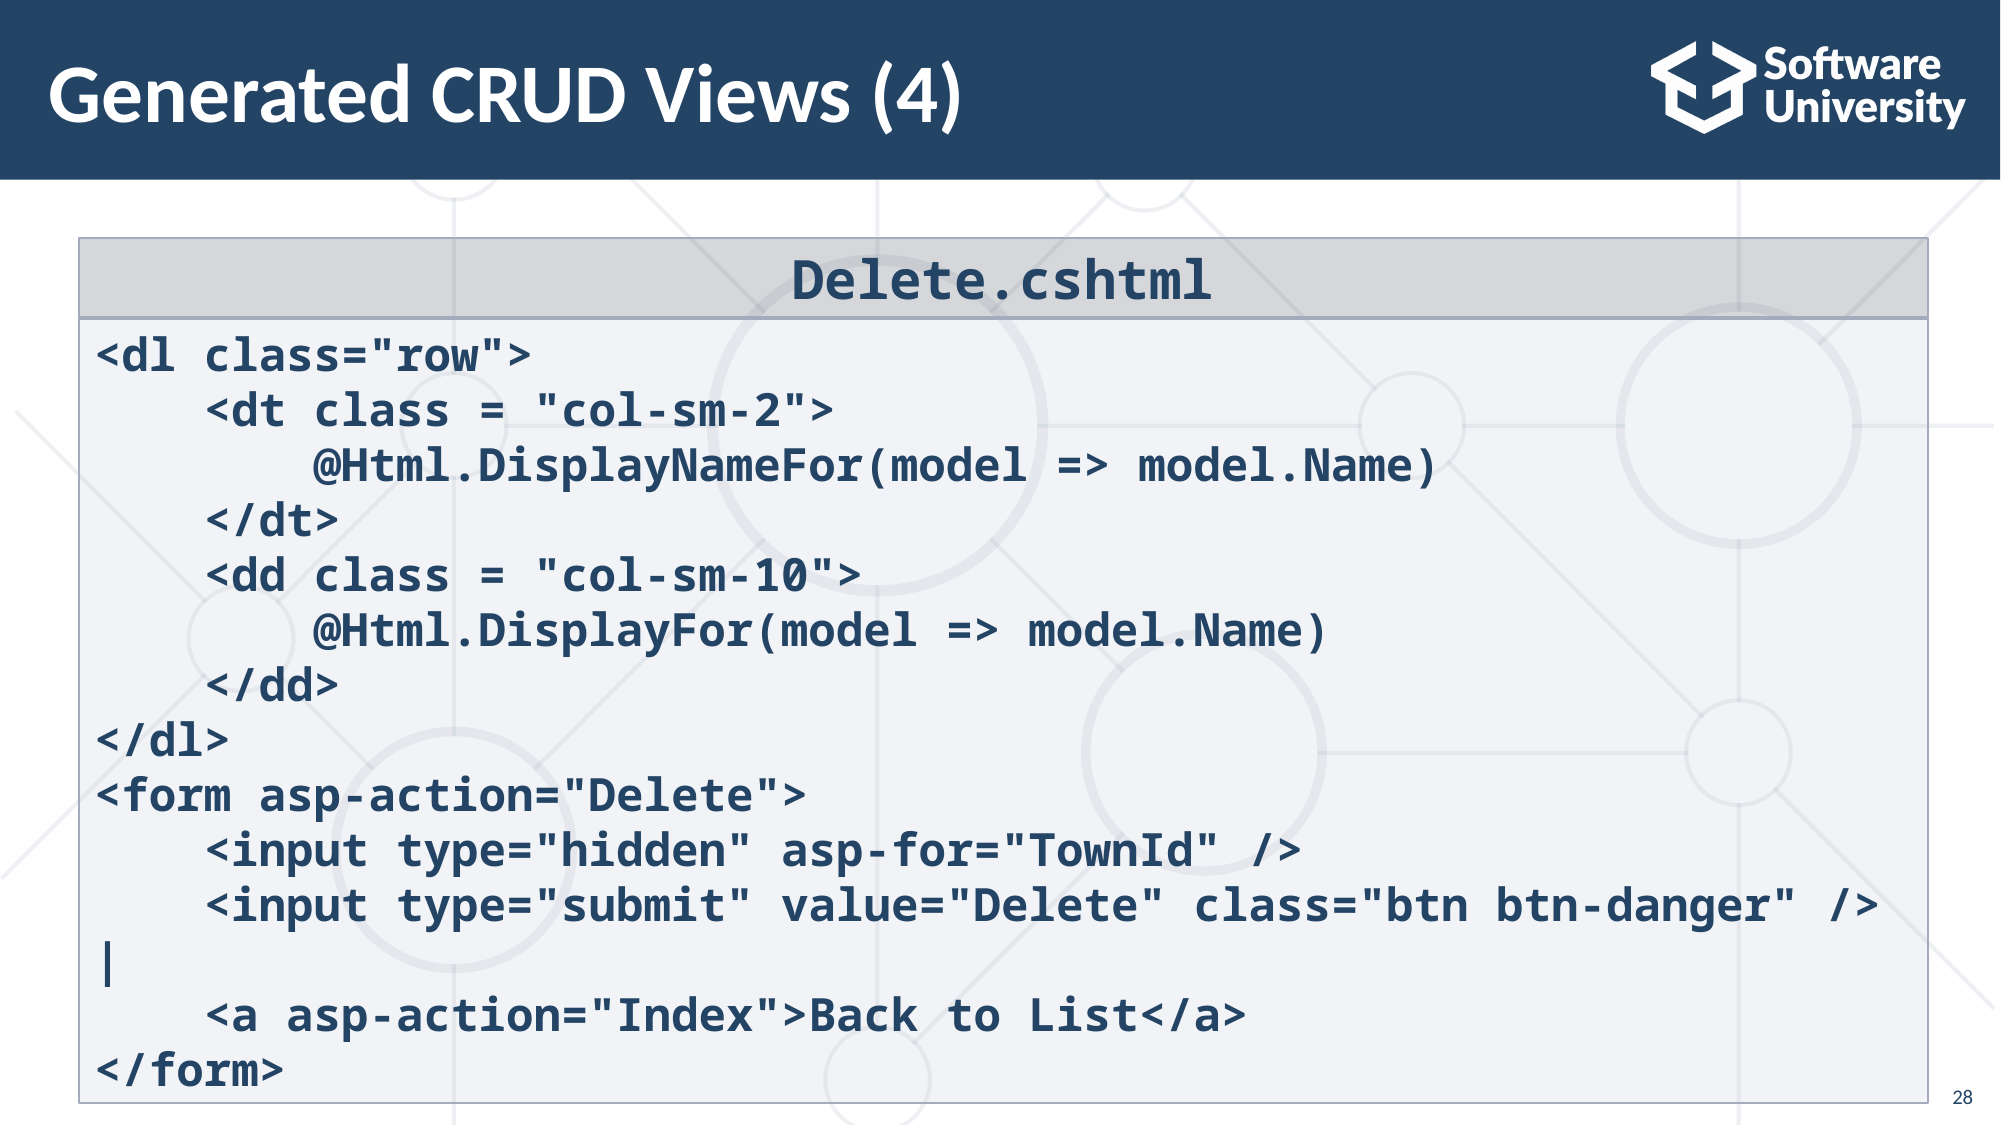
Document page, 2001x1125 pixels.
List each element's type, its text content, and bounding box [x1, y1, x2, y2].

text_box Delete.cshtml [78, 237, 1928, 318]
picture [1651, 41, 1966, 134]
text_box <dl class="row"> <dt class = "col-sm-2"> @Html.DisplayNameFor(model => model.Name) </dt> <dd class = "col-sm-10"> @Html.DisplayFor(model => model.Name) </dd> </dl> <form asp-action="Delete"> <input type="hidden" asp-for="TownId" /> <input type="submit" value="Delete" class="btn btn-danger" /> | <a asp-action="Index">Back to List</a> </form> [78, 318, 1928, 1103]
title Generated CRUD Views (4) [31, 16, 1625, 162]
slide_number 28 [1927, 1067, 1989, 1117]
